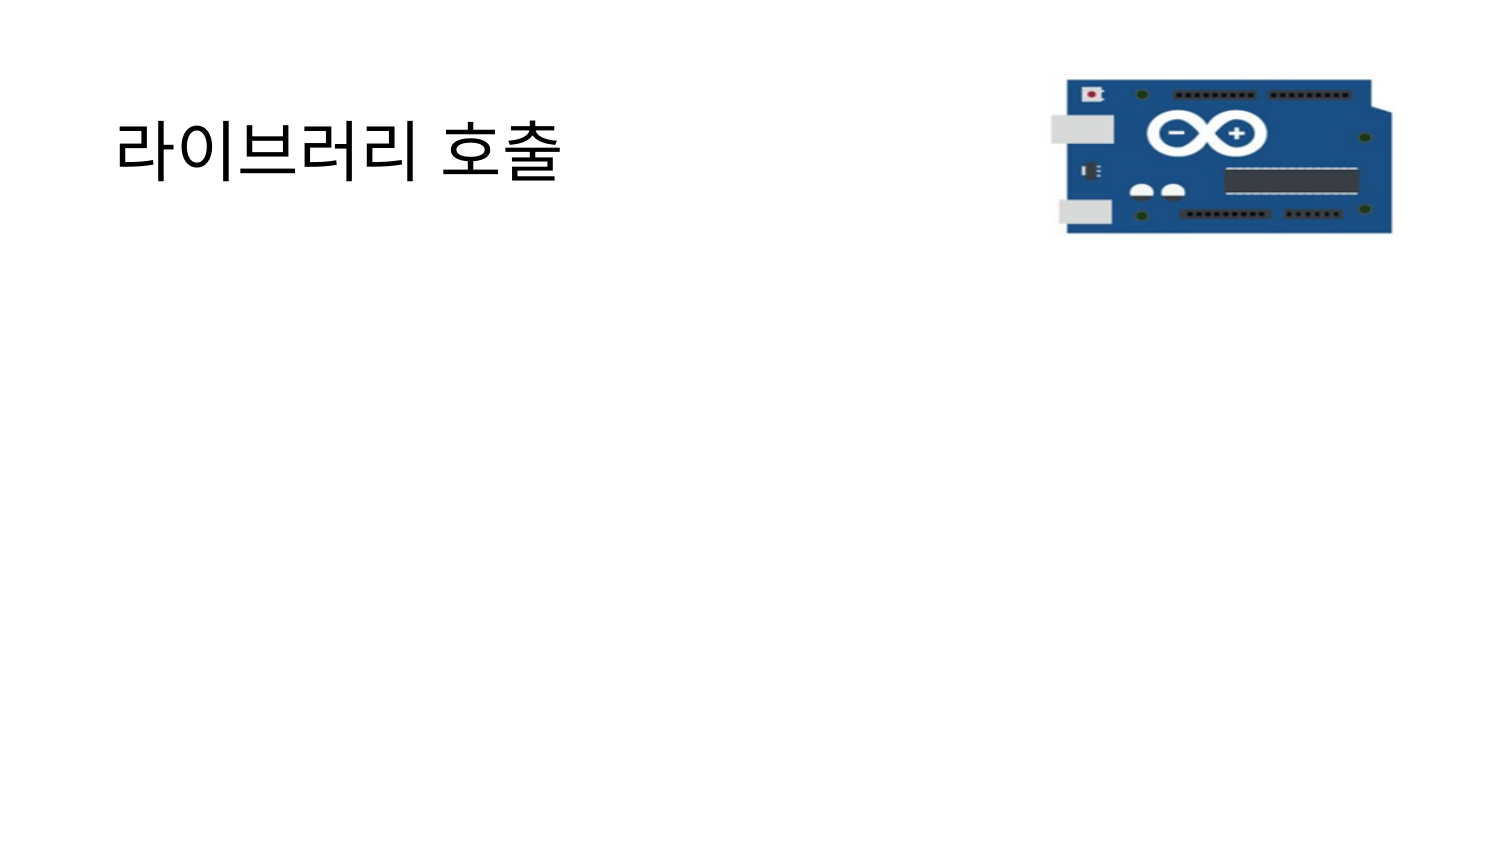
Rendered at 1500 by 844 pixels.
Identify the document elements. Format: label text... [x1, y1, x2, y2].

picture [1042, 58, 1423, 257]
text_box 라이브러리 호출 [100, 102, 827, 198]
